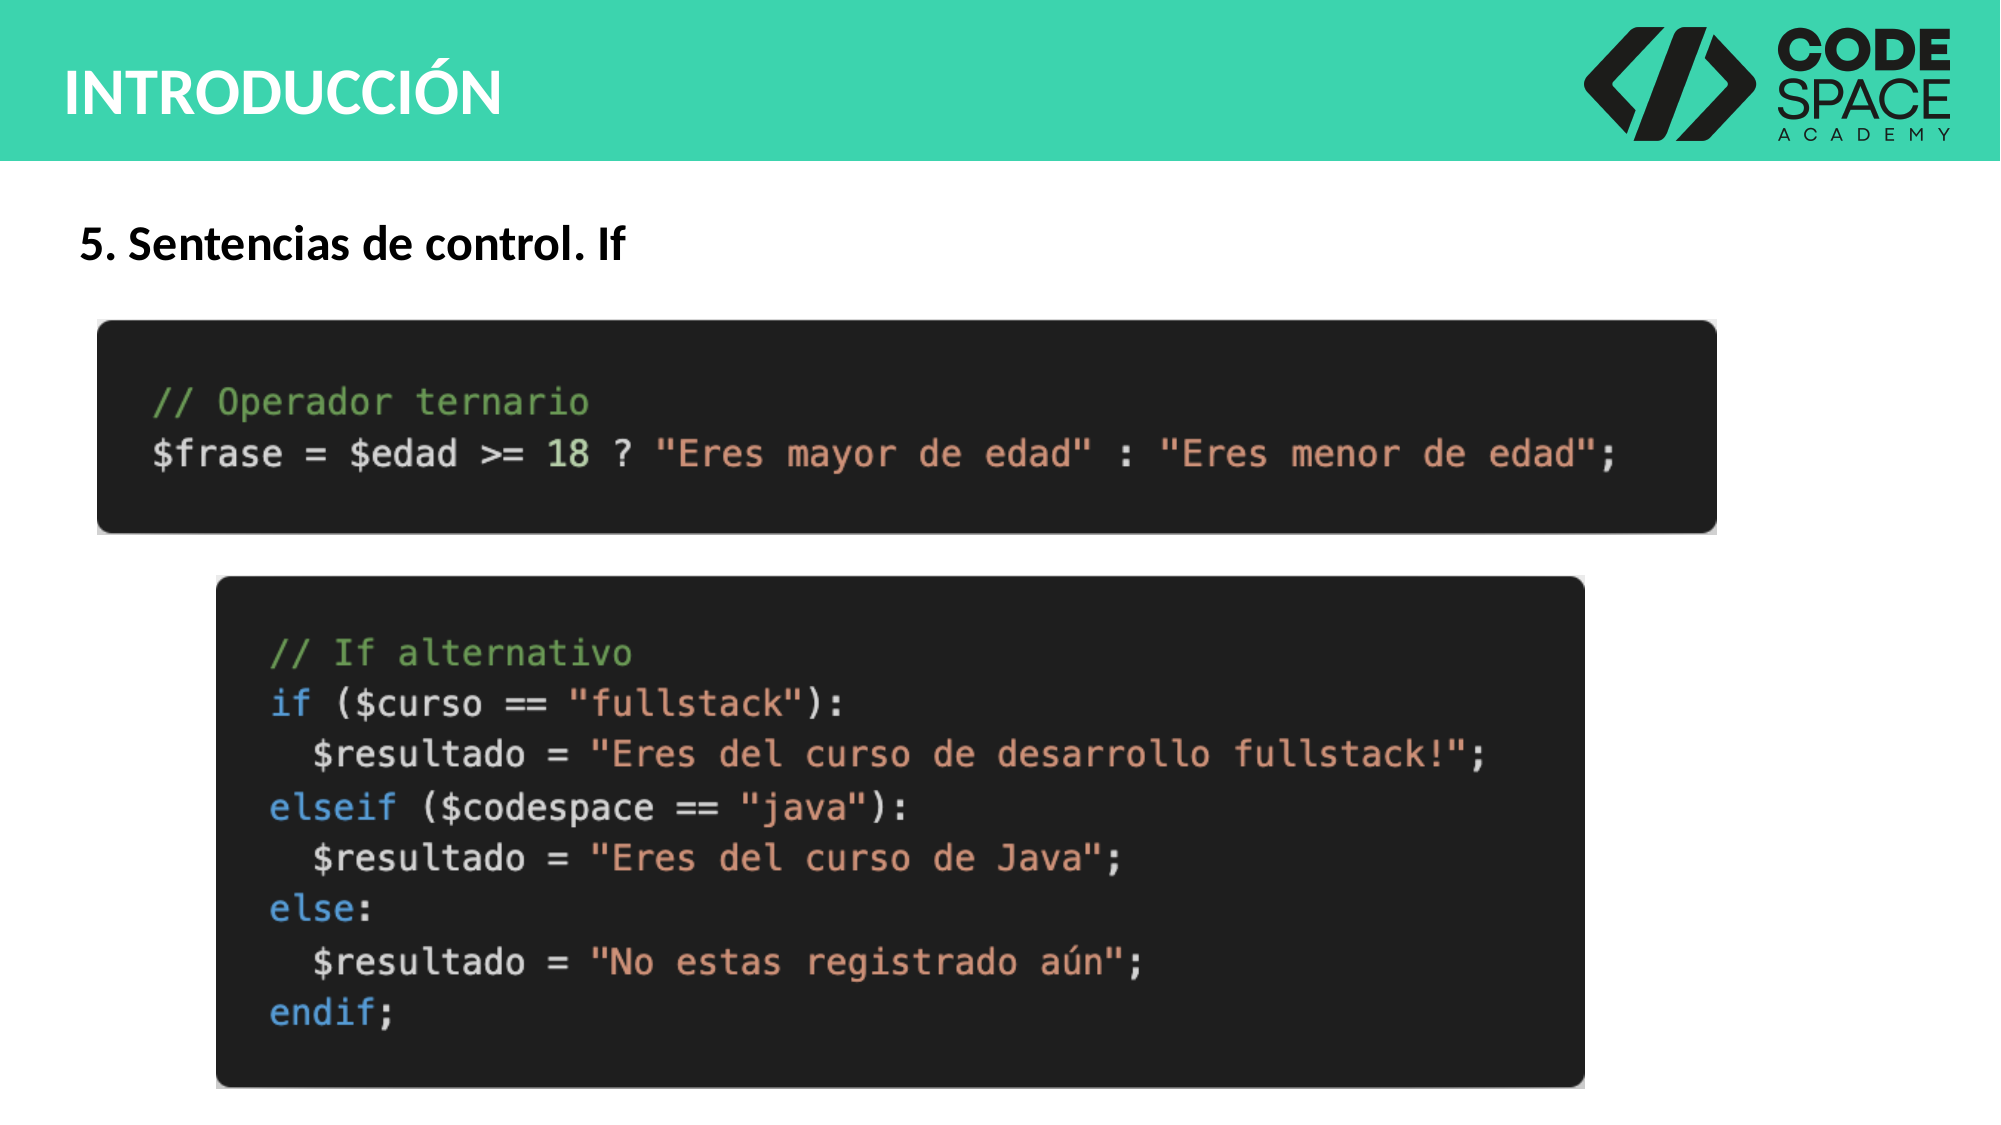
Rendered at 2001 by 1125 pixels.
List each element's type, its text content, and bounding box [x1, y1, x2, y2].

picture [216, 575, 1585, 1089]
picture [1584, 27, 1950, 141]
text_box 5. Sentencias de control. If [59, 189, 1950, 1089]
text_box [0, 0, 2000, 161]
text_box INTRODUCCIÓN [43, 36, 1458, 132]
picture [97, 319, 1717, 536]
